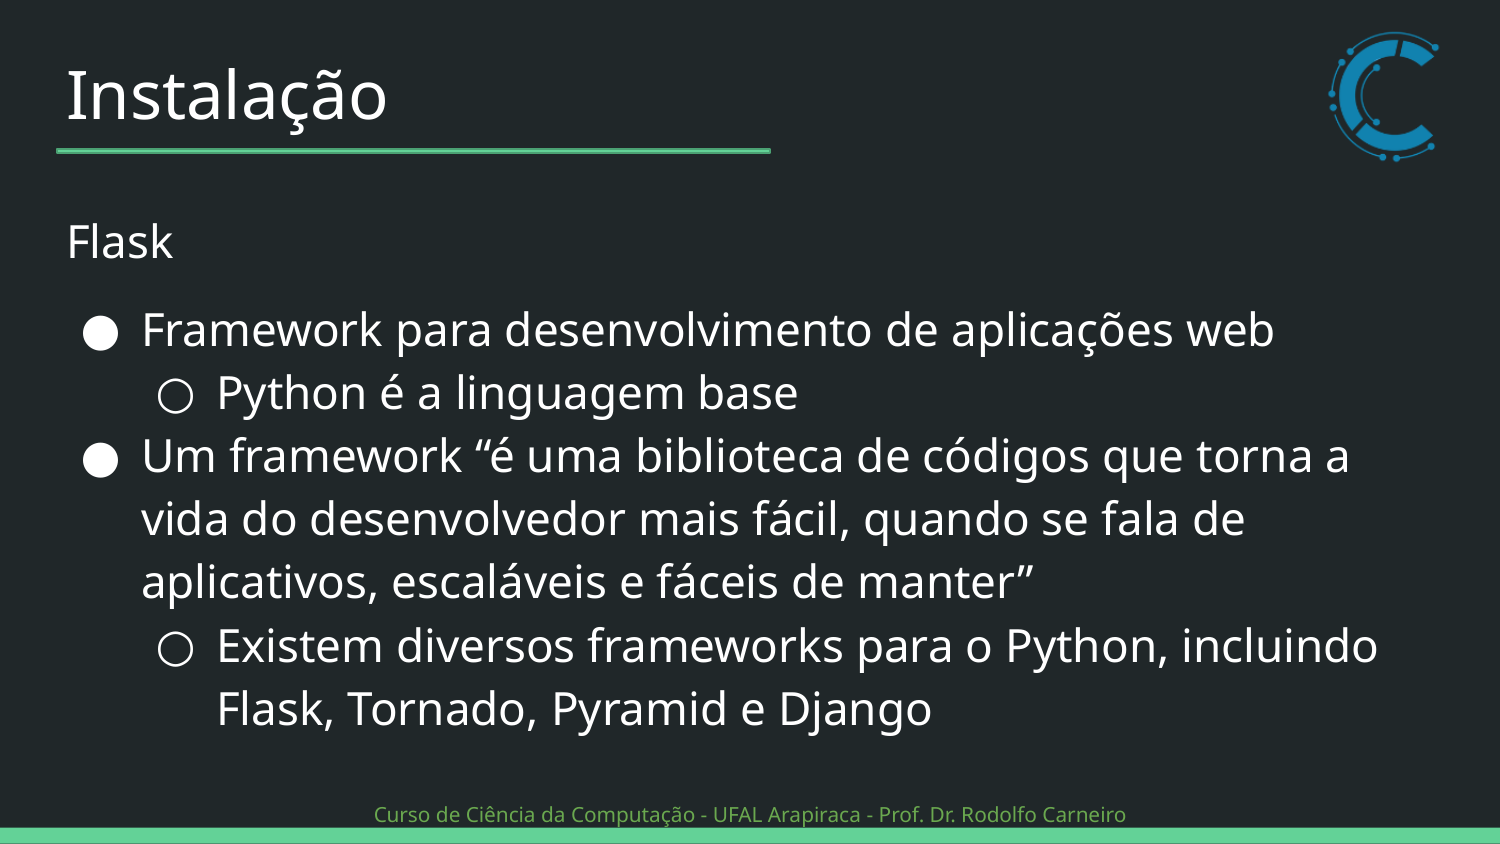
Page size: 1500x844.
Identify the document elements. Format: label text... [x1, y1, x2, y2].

text_box [57, 148, 770, 154]
text_box Curso de Ciência da Computação - UFAL Arapiraca - Prof. Dr. Rodolfo Carneiro [0, 789, 1500, 840]
title Instalação [51, 37, 1314, 147]
picture [1319, 25, 1450, 170]
list Flask Framework para desenvolvimento de aplicações web Python é a linguagem base Um framework “é uma biblioteca de códigos que torna a vida do desenvolvedor mais fácil, quando se fala de aplicativos, escaláveis e fáceis de manter” Existem diversos frameworks para o Python, incluindo Flask, Tornado, Pyramid e Django [51, 189, 1449, 750]
